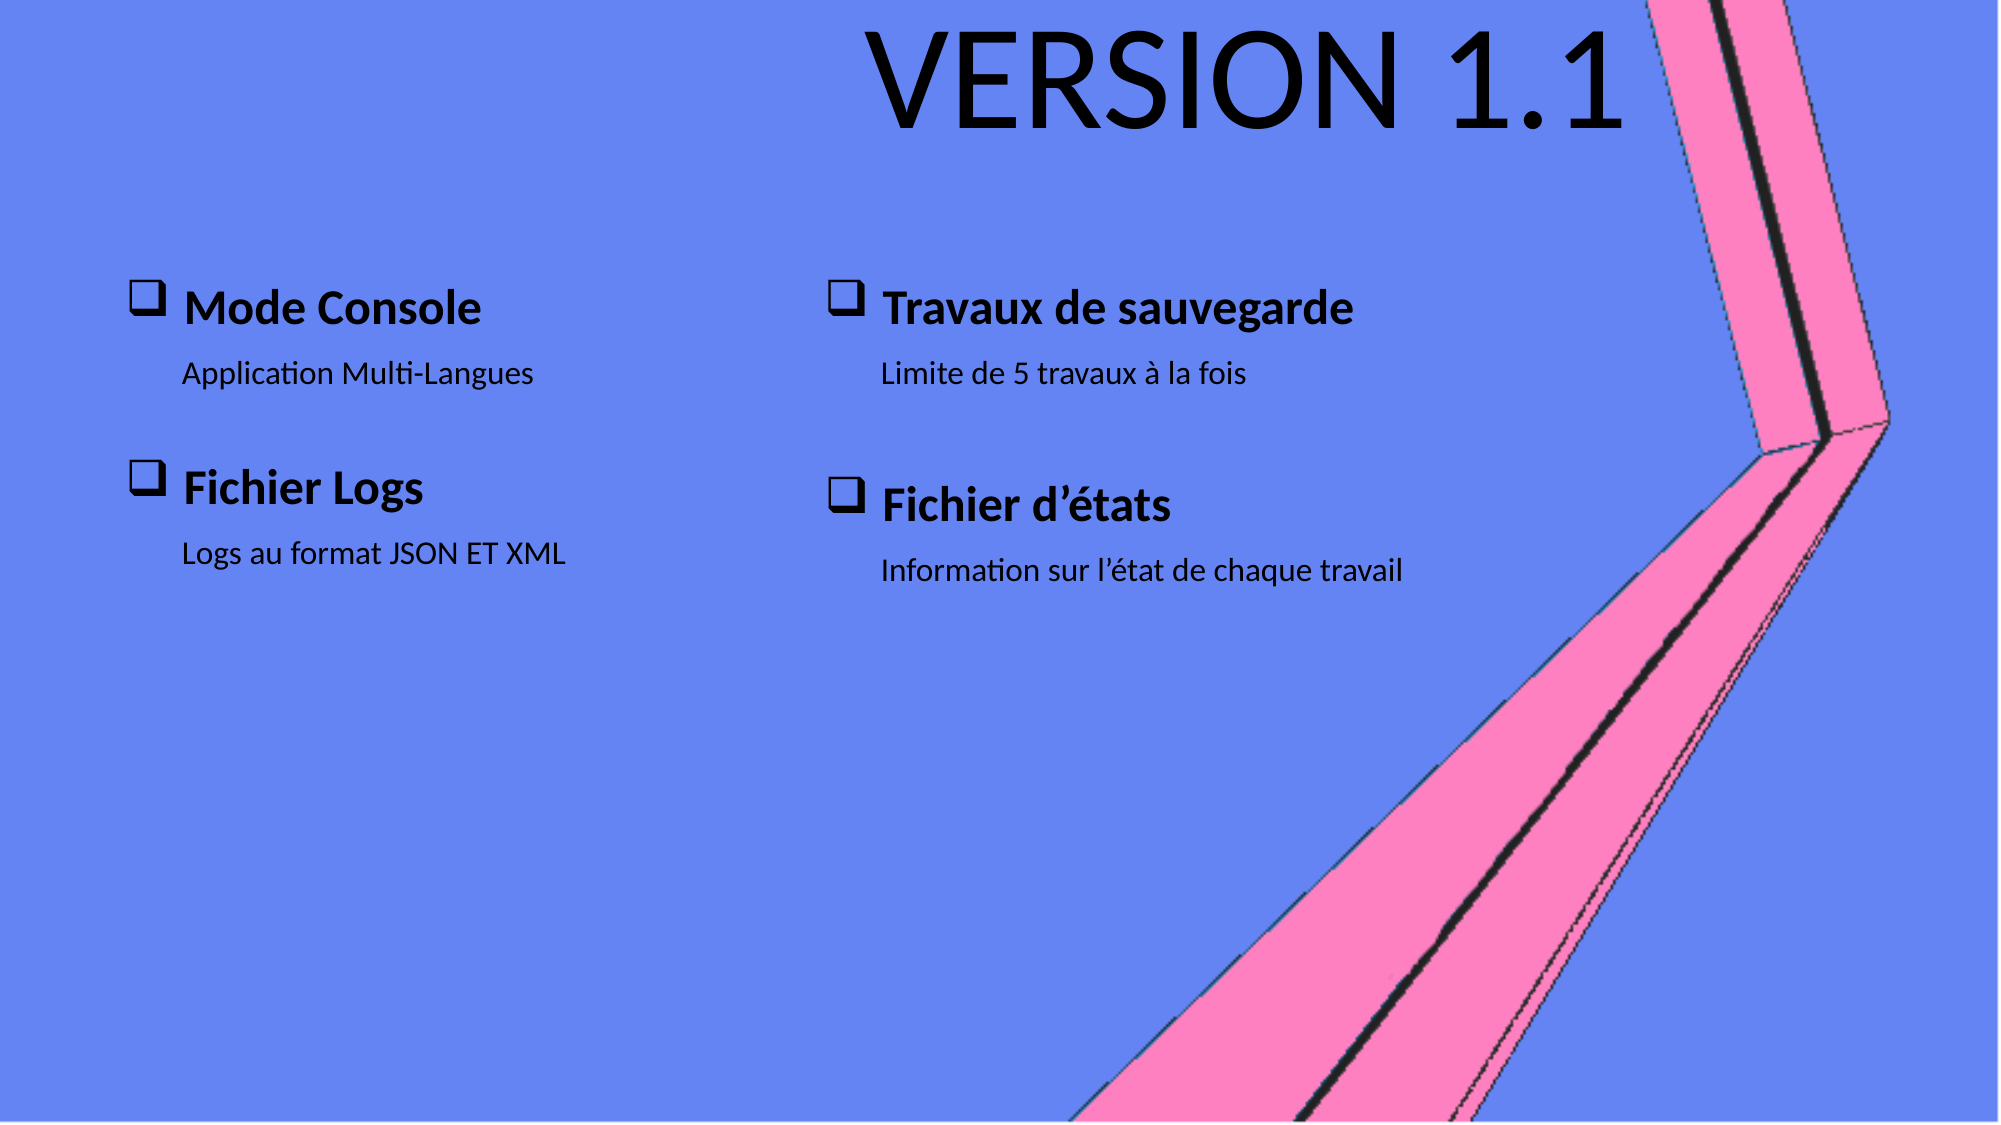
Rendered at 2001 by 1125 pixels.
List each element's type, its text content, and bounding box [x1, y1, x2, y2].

picture [0, 0, 2001, 1125]
text_box VERSION 1.1 [849, 0, 1708, 166]
text_box Fichier d’états Information sur l’état de chaque travail [809, 463, 1445, 599]
text_box Fichier Logs Logs au format JSON ET XML [110, 446, 630, 582]
text_box Travaux de sauvegarde Limite de 5 travaux à la fois [809, 267, 1407, 402]
text_box Mode Console Application Multi-Langues [110, 267, 630, 402]
